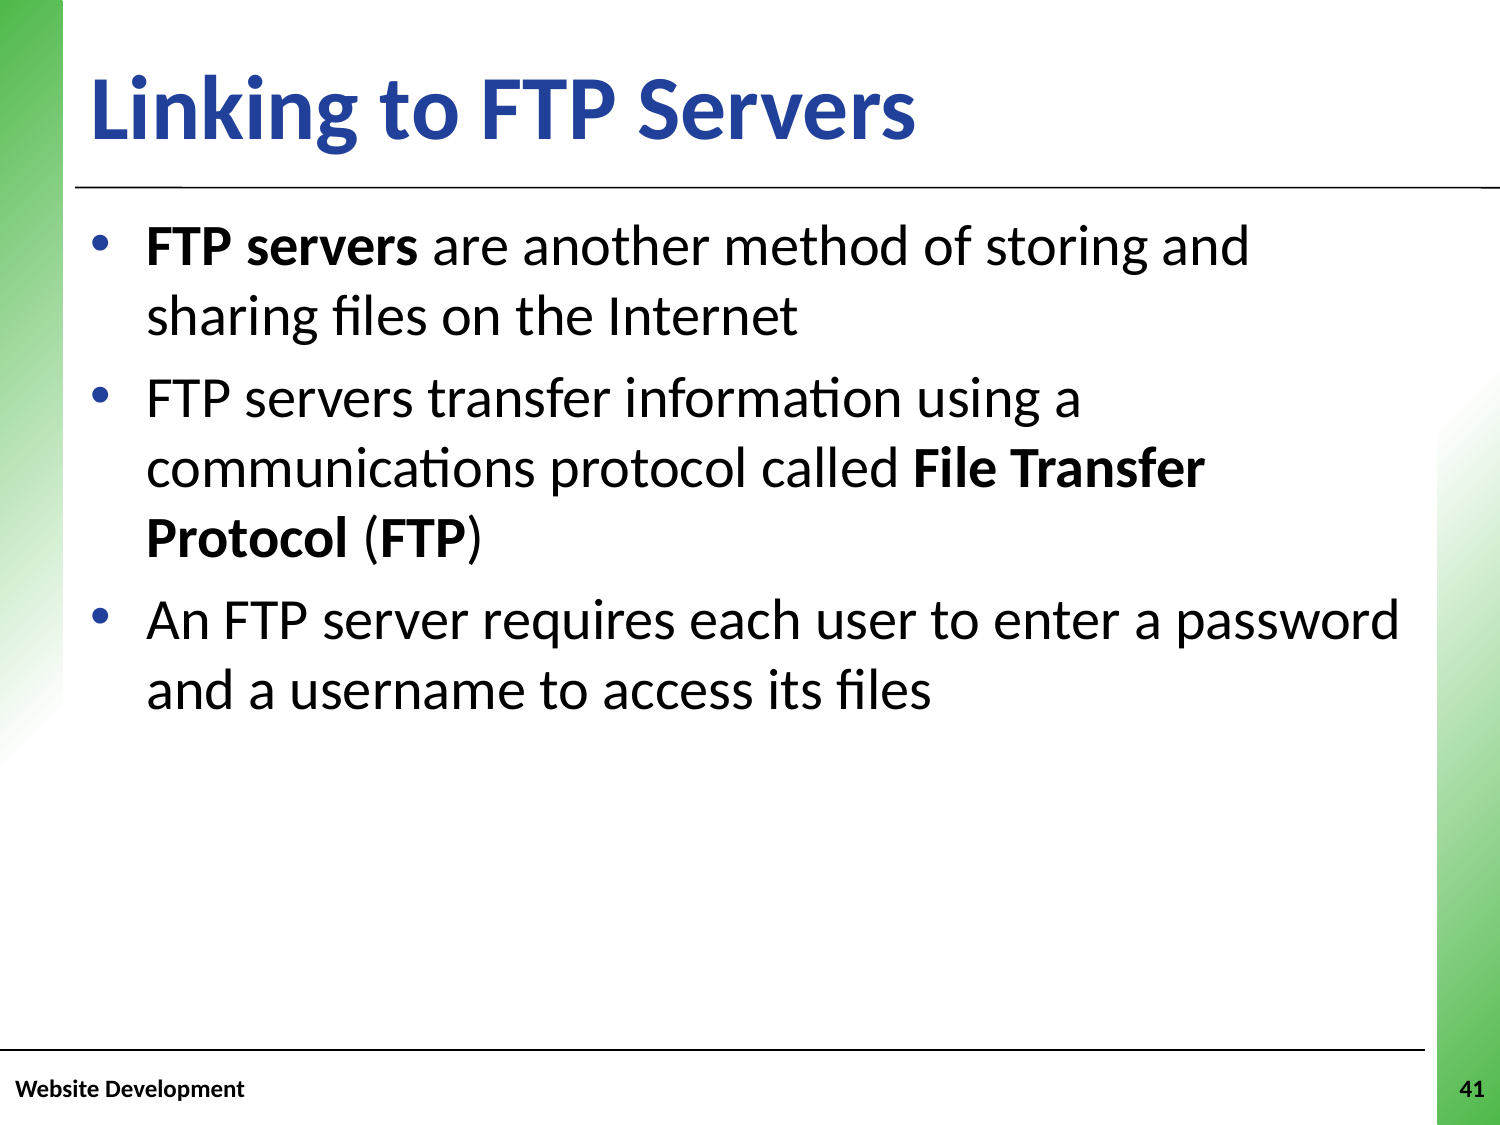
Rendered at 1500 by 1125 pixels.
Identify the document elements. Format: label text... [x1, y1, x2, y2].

footer Website Development [0, 1050, 1350, 1125]
slide_number 41 [1412, 1050, 1500, 1125]
list FTP servers are another method of storing and sharing files on the Internet FTP servers transfer information using a communications protocol called File Transfer Protocol (FTP) An FTP server requires each user to enter a password and a username to access its files [74, 199, 1426, 1006]
title Linking to FTP Servers [74, 24, 1438, 181]
